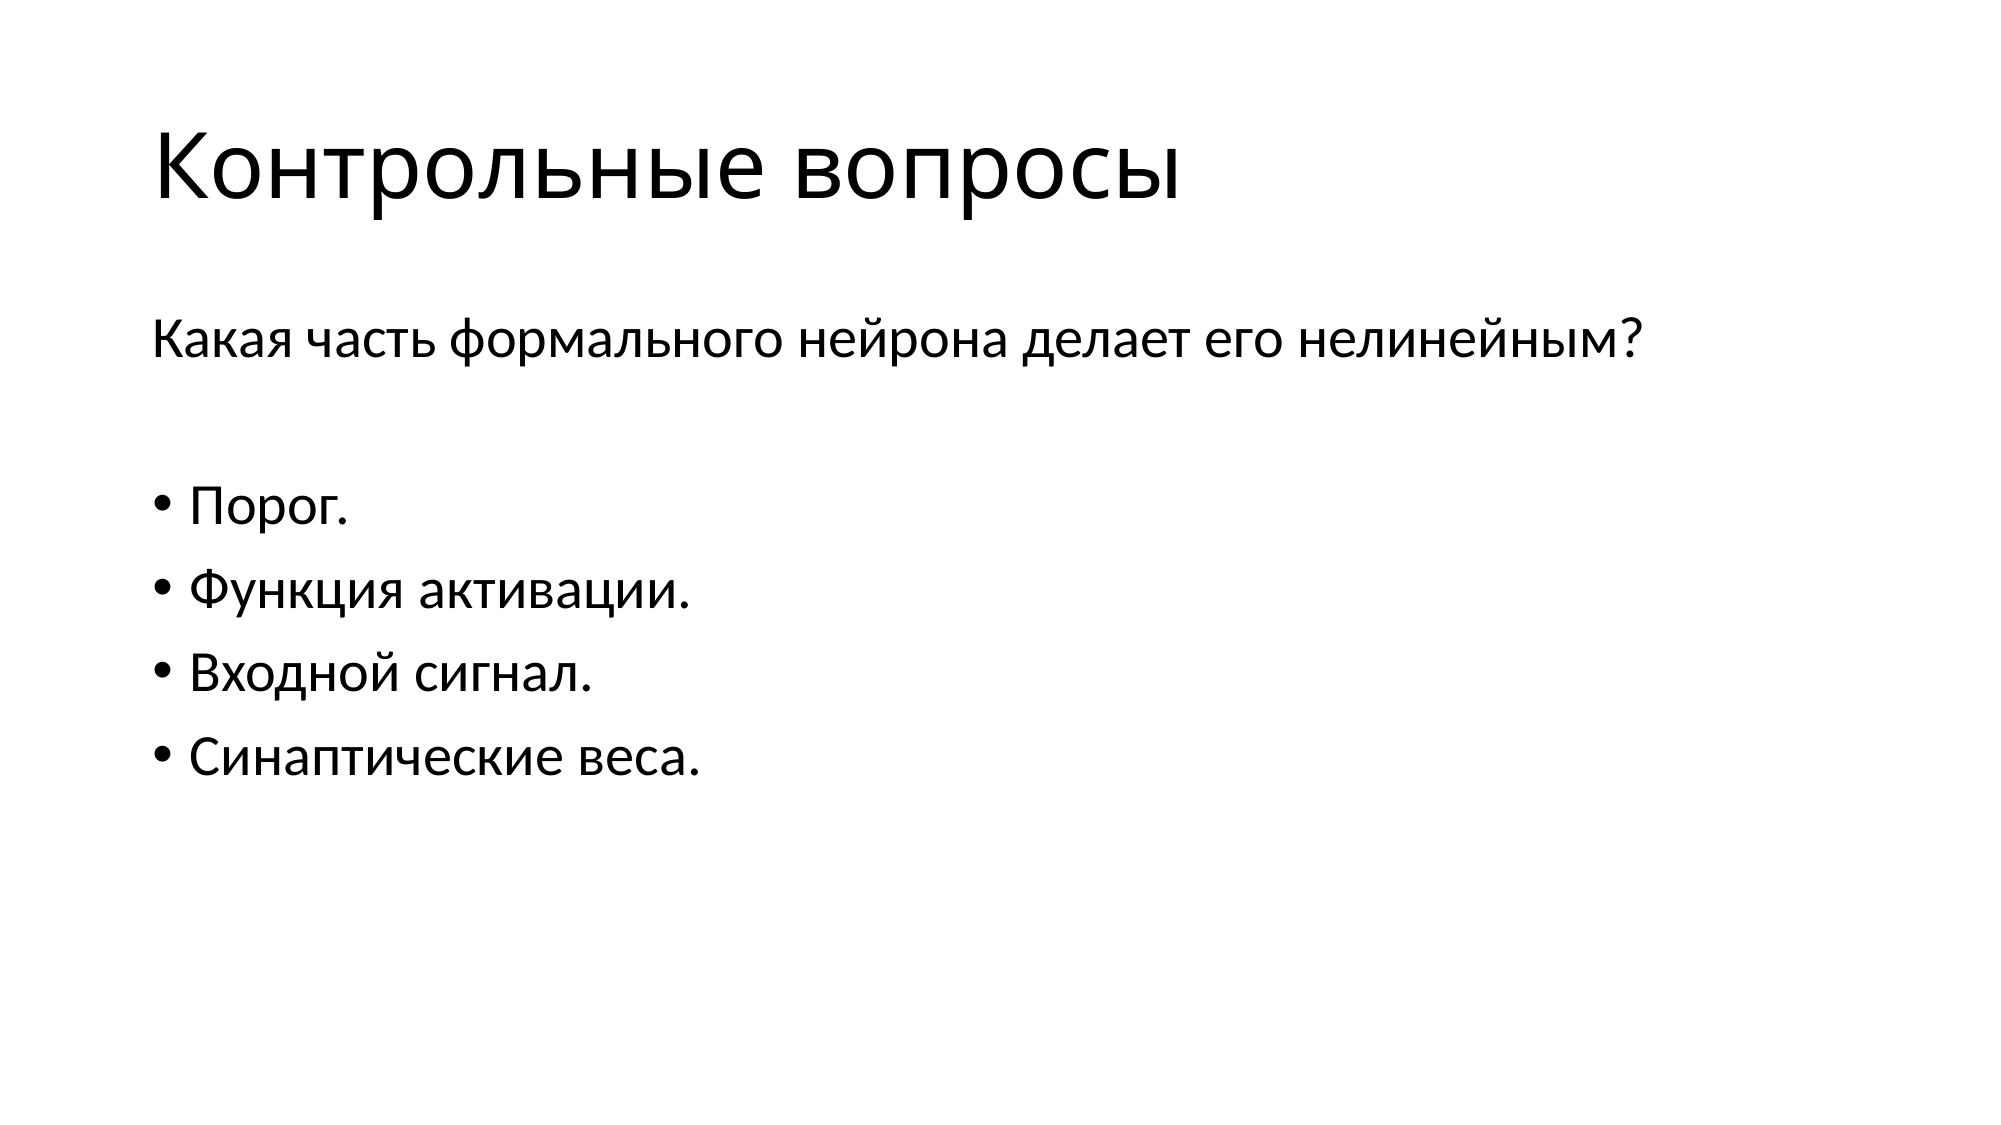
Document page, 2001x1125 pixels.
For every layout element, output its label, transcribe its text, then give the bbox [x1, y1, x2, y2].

list Какая часть формального нейрона делает его нелинейным? Порог. Функция активации. Входной сигнал. Синаптические веса. [137, 299, 1863, 1014]
title Контрольные вопросы [137, 59, 1863, 278]
